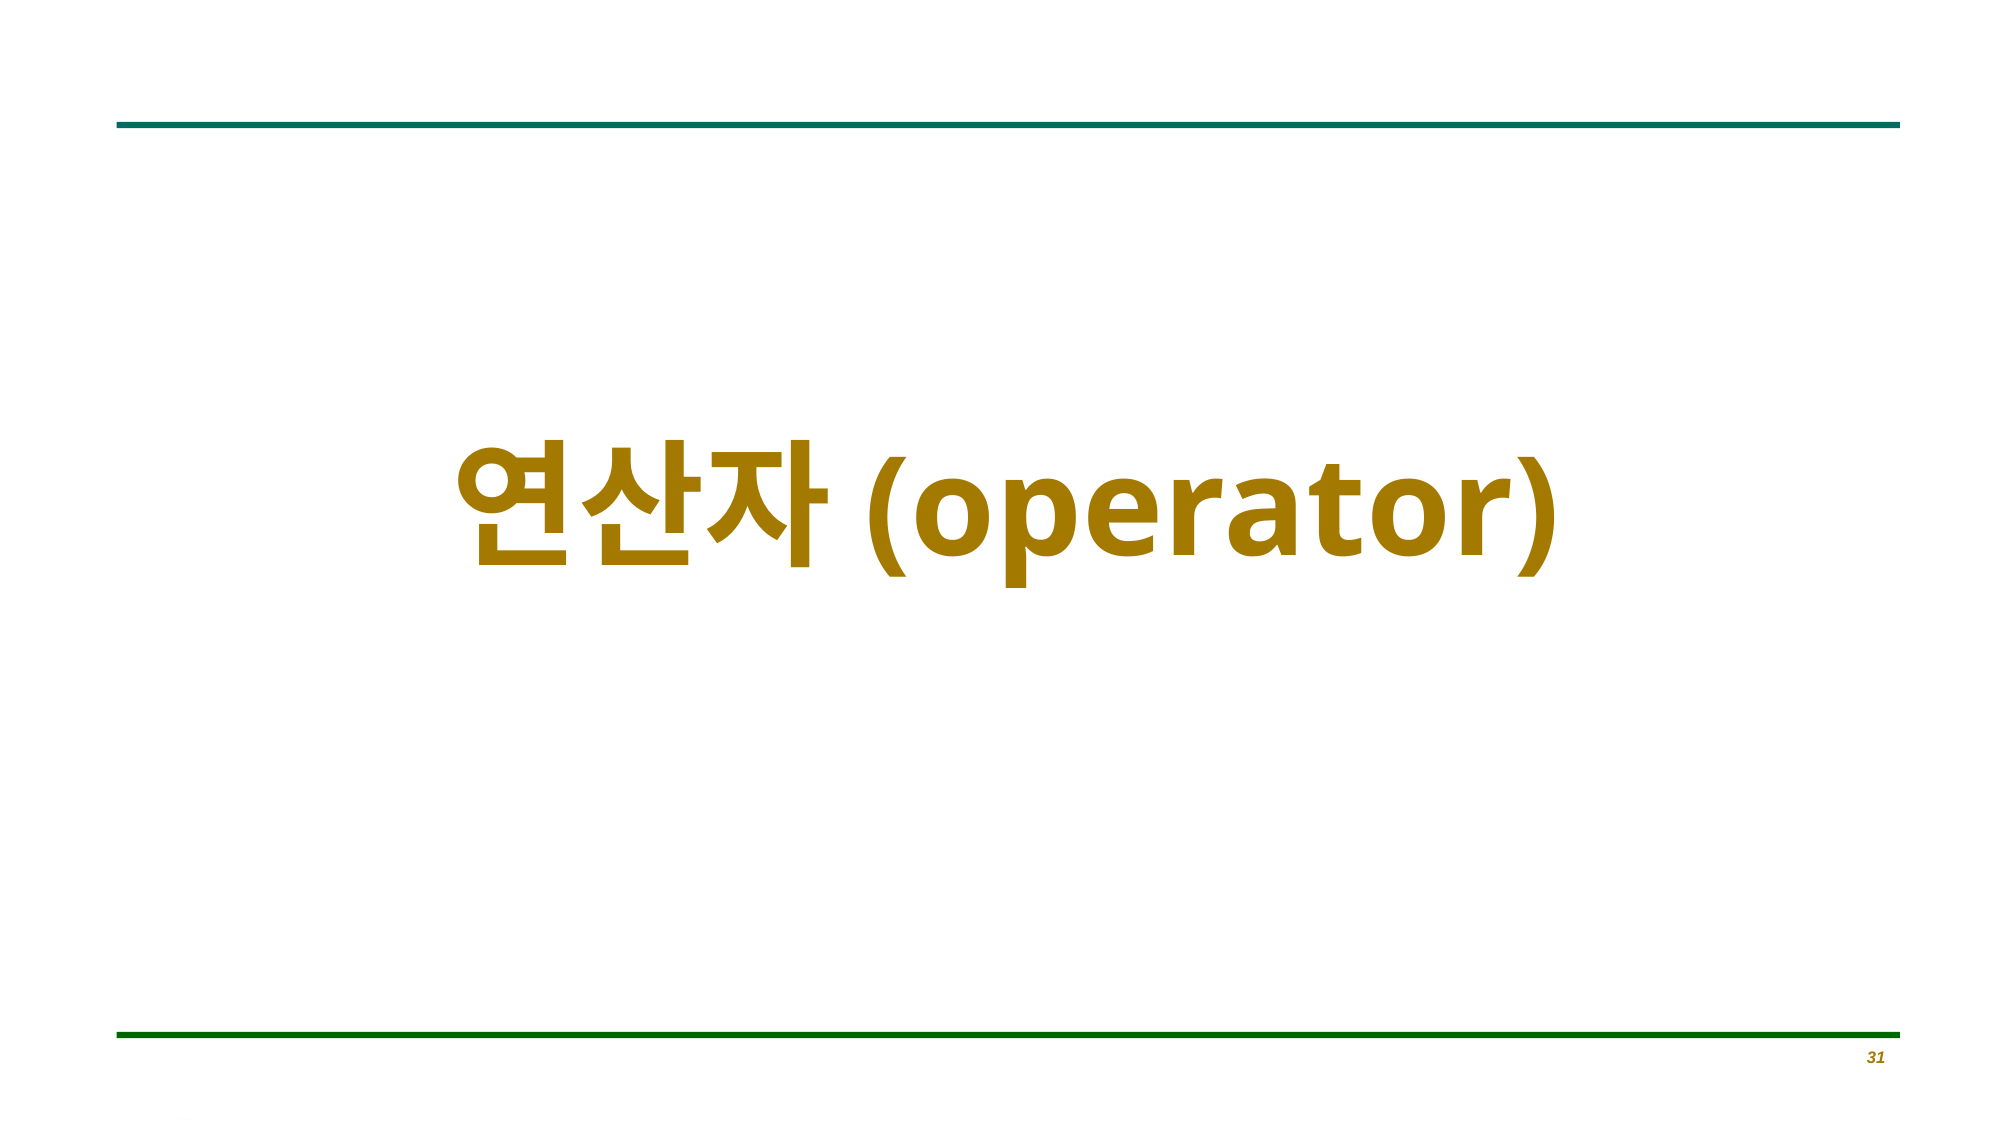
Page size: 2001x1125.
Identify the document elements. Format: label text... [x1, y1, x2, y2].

title 연산자(operator) [312, 332, 1700, 669]
